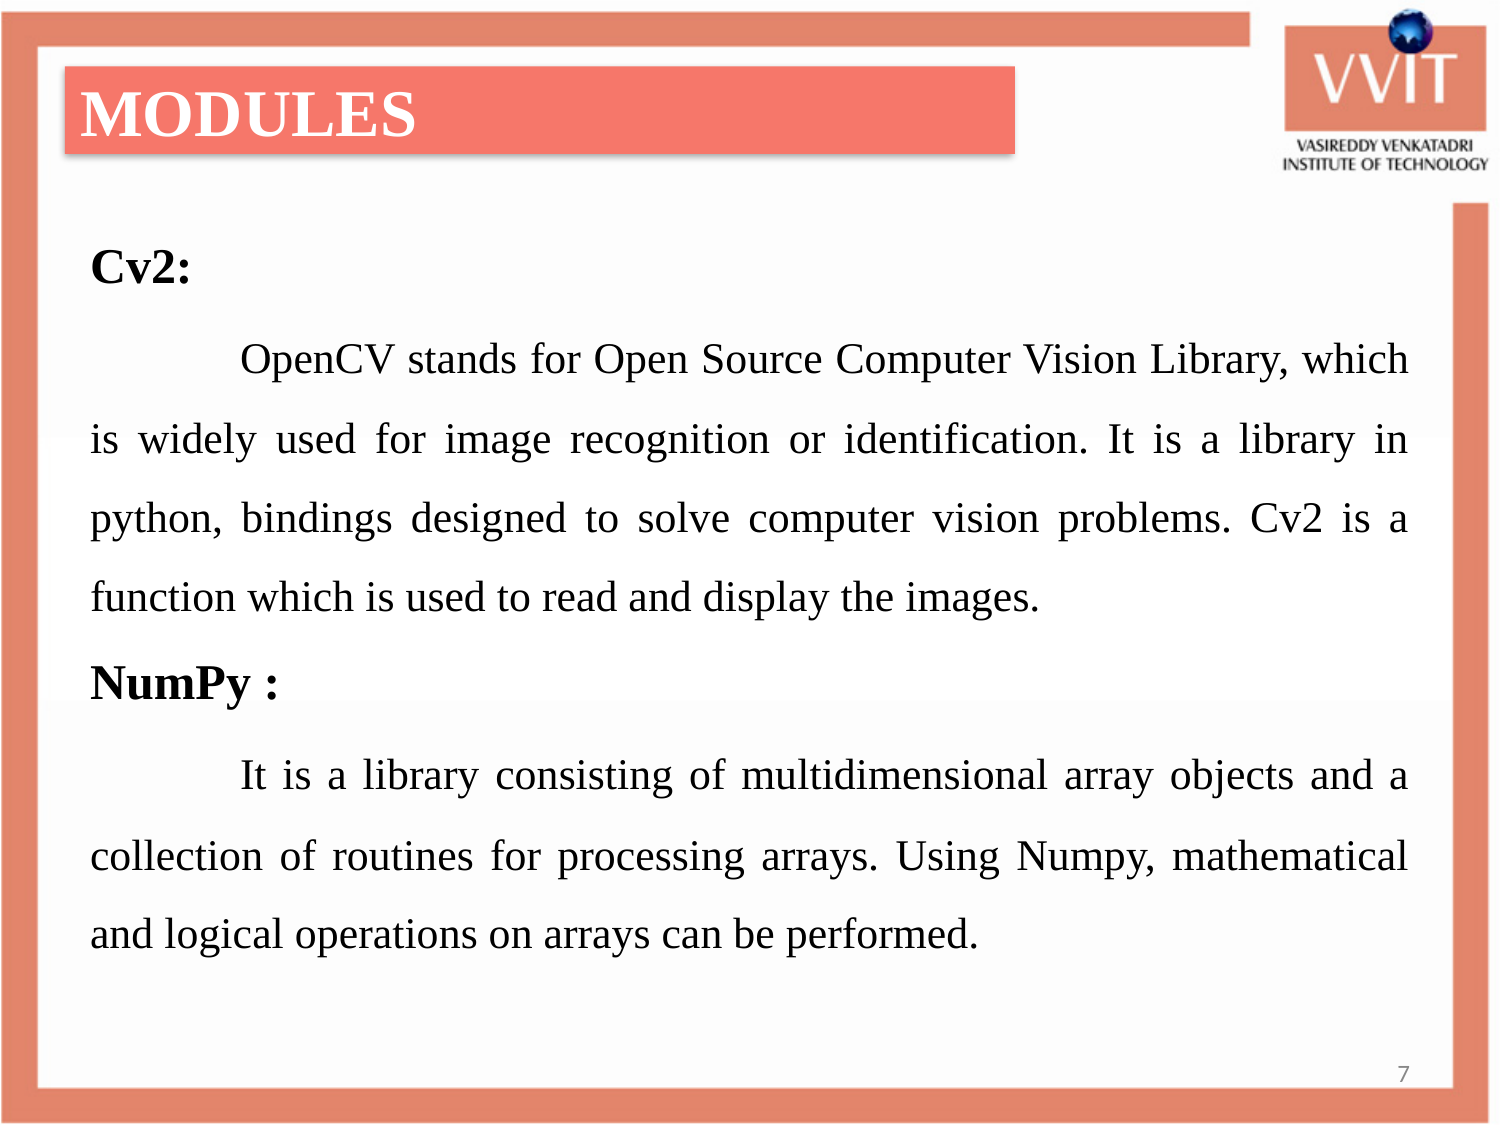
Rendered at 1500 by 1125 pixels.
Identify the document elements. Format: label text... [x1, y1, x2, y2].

list Cv2: OpenCV stands for Open Source Computer Vision Library, which is widely used for image recognition or identification. It is a library in python, bindings designed to solve computer vision problems. Cv2 is a function which is used to read and display the images. NumPy : It is a library consisting of multidimensional array objects and a collection of routines for processing arrays. Using Numpy, mathematical and logical operations on arrays can be performed. [75, 196, 1425, 1071]
picture [0, 0, 1500, 1125]
slide_number 7 [1074, 1042, 1425, 1103]
text_box MODULES [64, 66, 1015, 154]
